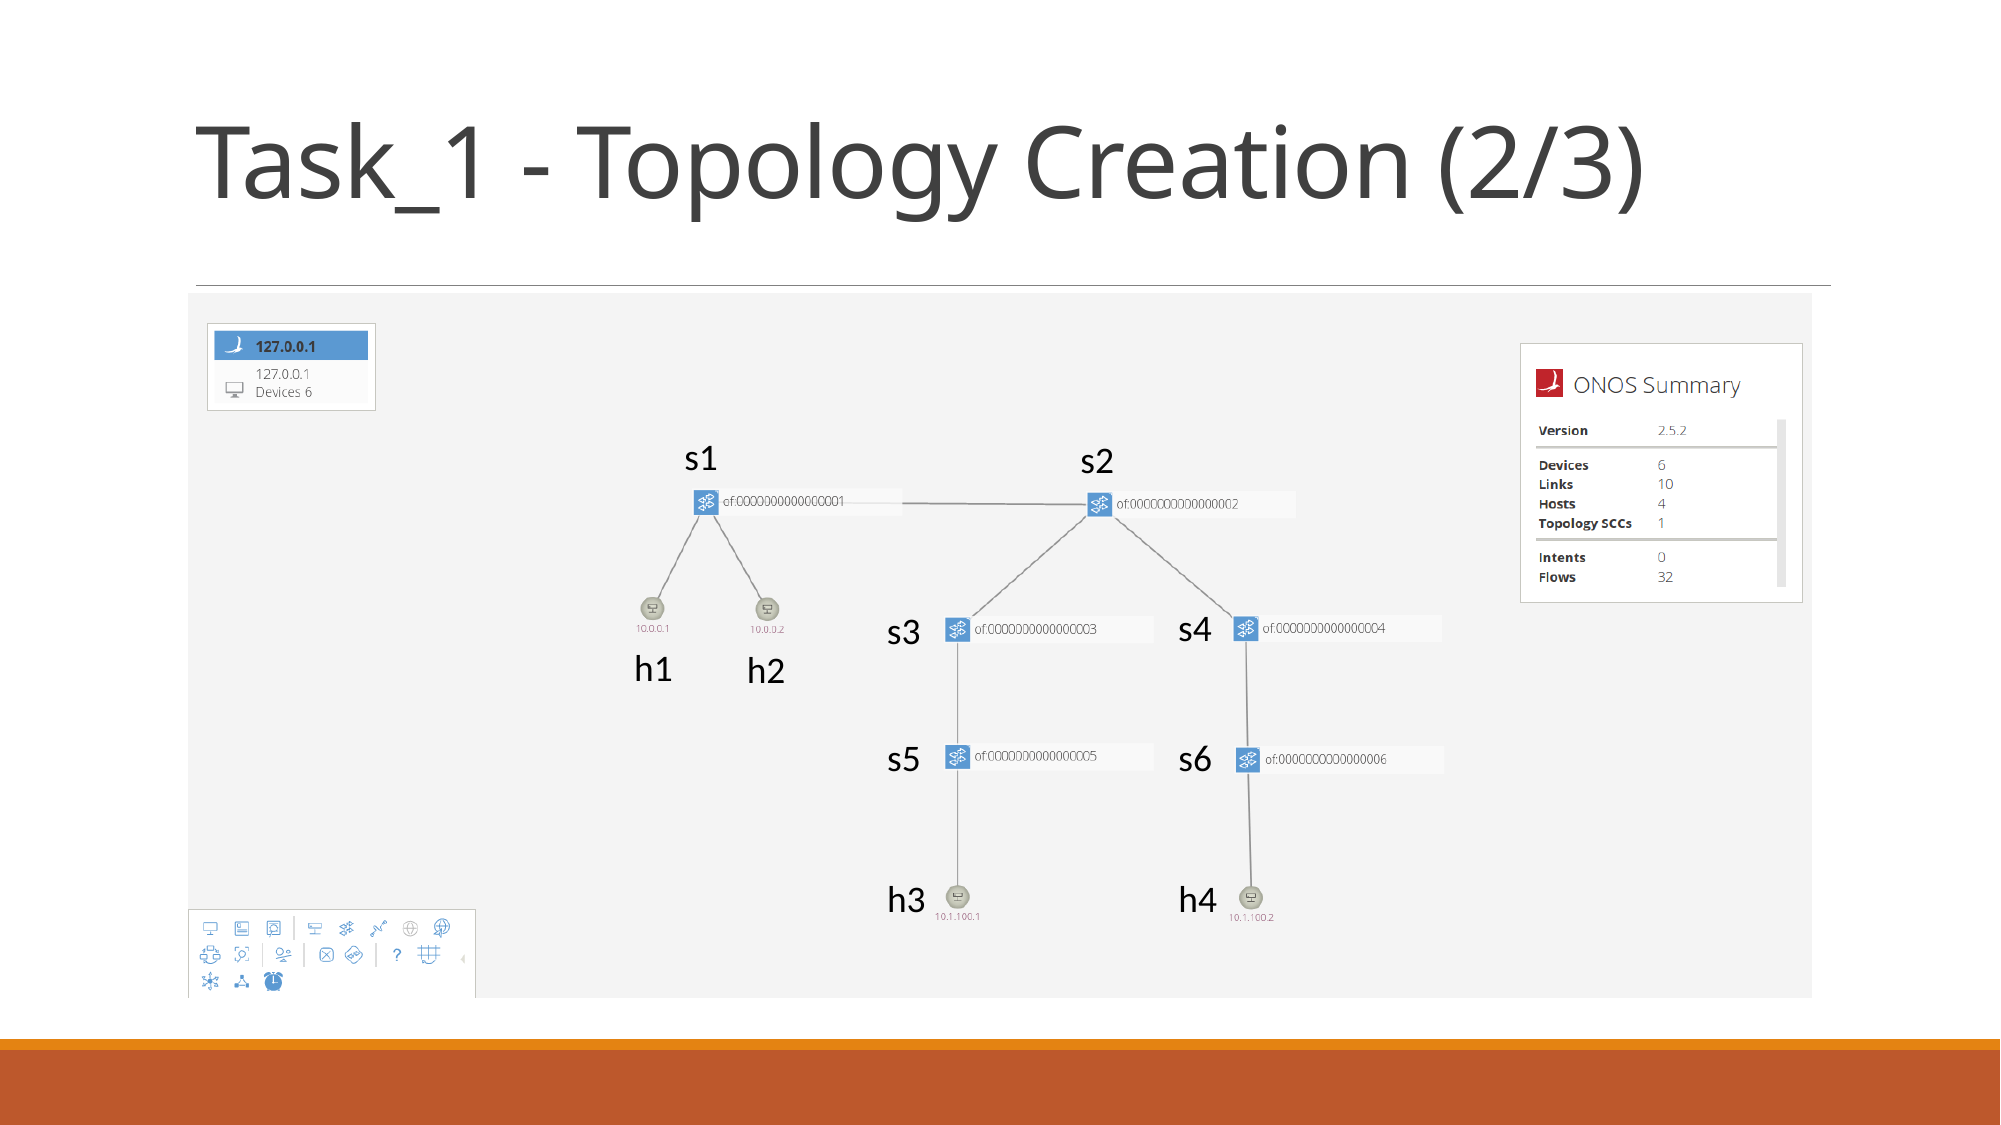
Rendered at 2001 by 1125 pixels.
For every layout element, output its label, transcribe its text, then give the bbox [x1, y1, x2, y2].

picture [187, 292, 1813, 998]
title Task_1 - Topology Creation (2/3) [180, 47, 1830, 285]
